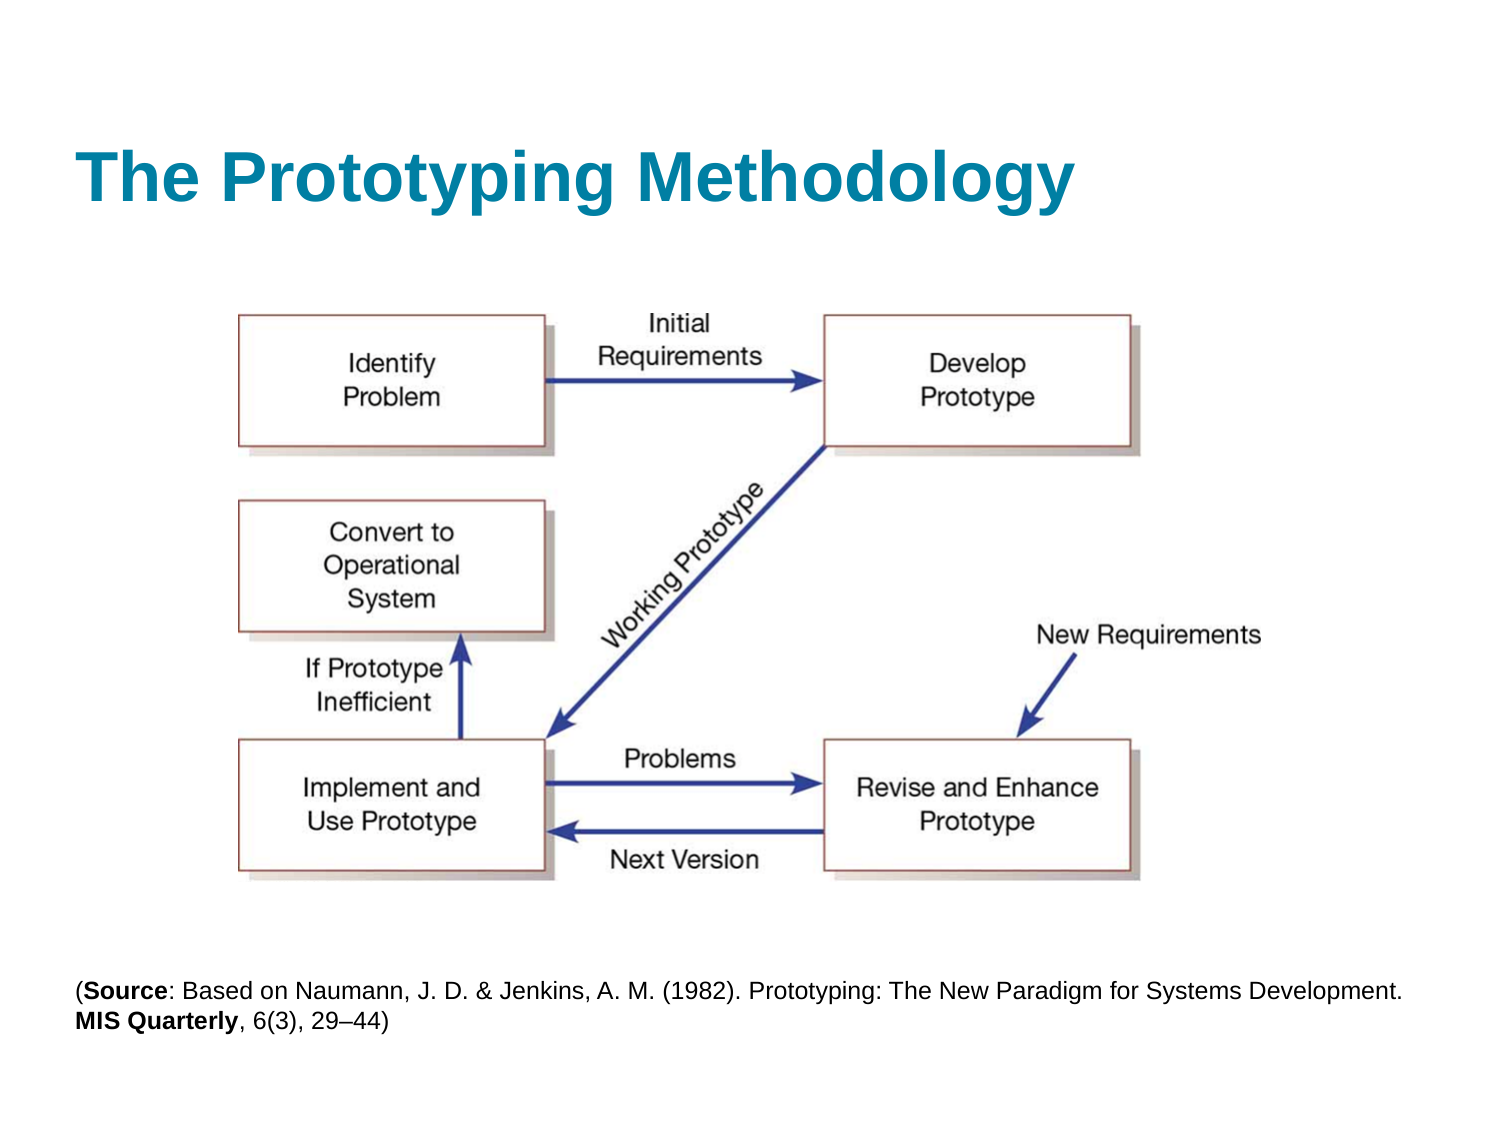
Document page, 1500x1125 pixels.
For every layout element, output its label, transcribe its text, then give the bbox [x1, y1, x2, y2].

picture [238, 313, 1262, 883]
title The Prototyping Methodology [75, 35, 1425, 216]
list (Source: Based on Naumann, J. D. & Jenkins, A. M. (1982). Prototyping: The New Paradigm for Systems Development. M I S Quarterly, 6(3), 29–44) [75, 975, 1425, 1039]
